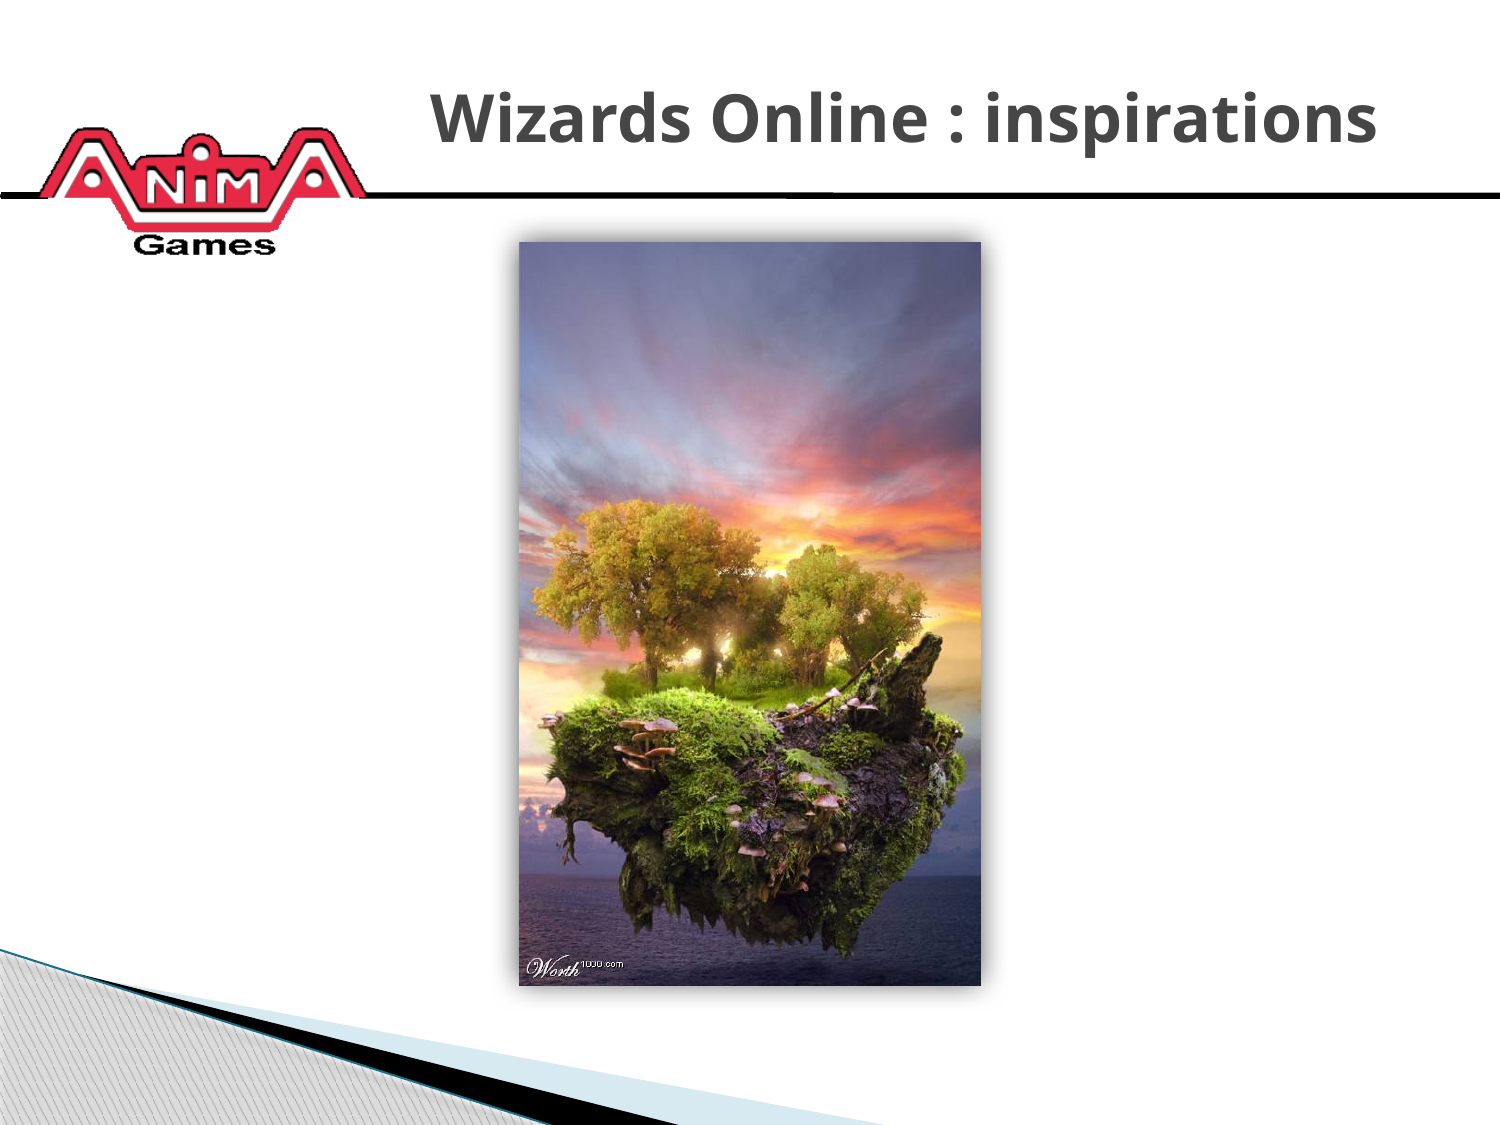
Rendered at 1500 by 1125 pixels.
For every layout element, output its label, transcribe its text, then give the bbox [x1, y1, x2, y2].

title Wizards Online : inspirations [386, 45, 1425, 188]
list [519, 242, 981, 986]
picture [0, 82, 387, 355]
